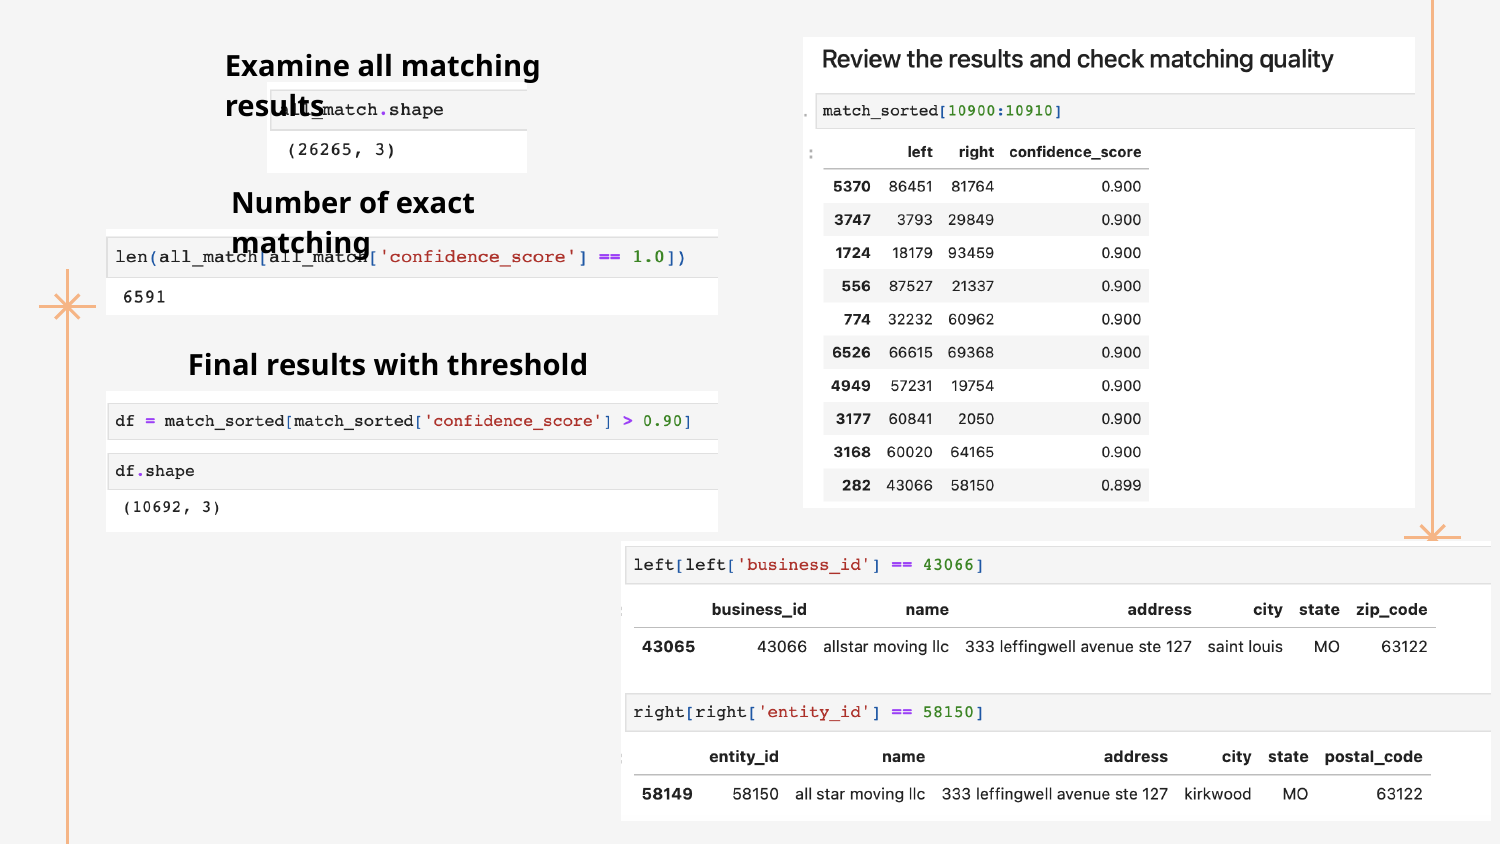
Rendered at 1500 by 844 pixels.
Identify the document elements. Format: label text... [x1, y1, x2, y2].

picture [105, 229, 718, 315]
text_box Examine all matching results [209, 26, 615, 137]
picture [620, 541, 1491, 821]
text_box Number of exact matching [216, 164, 608, 228]
text_box Final results with threshold = 0.9 [172, 325, 622, 389]
picture [105, 391, 718, 532]
picture [266, 82, 527, 173]
picture [803, 36, 1416, 508]
